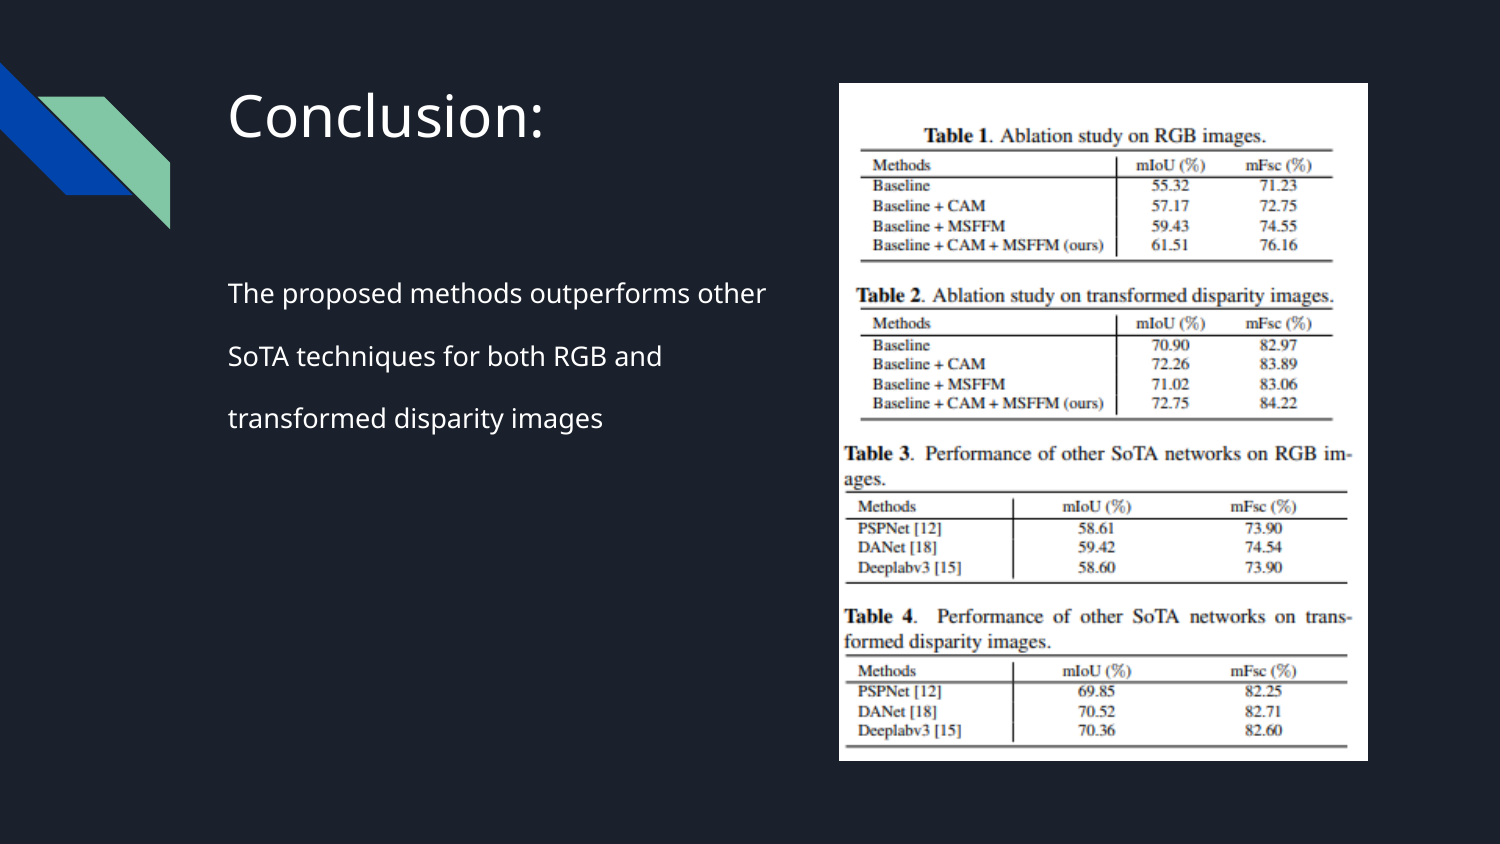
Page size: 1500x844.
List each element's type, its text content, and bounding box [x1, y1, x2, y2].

list The proposed methods outperforms other SoTA techniques for both RGB and transformed disparity images [212, 257, 834, 735]
picture [839, 83, 1368, 761]
title Conclusion: [212, 64, 1368, 215]
